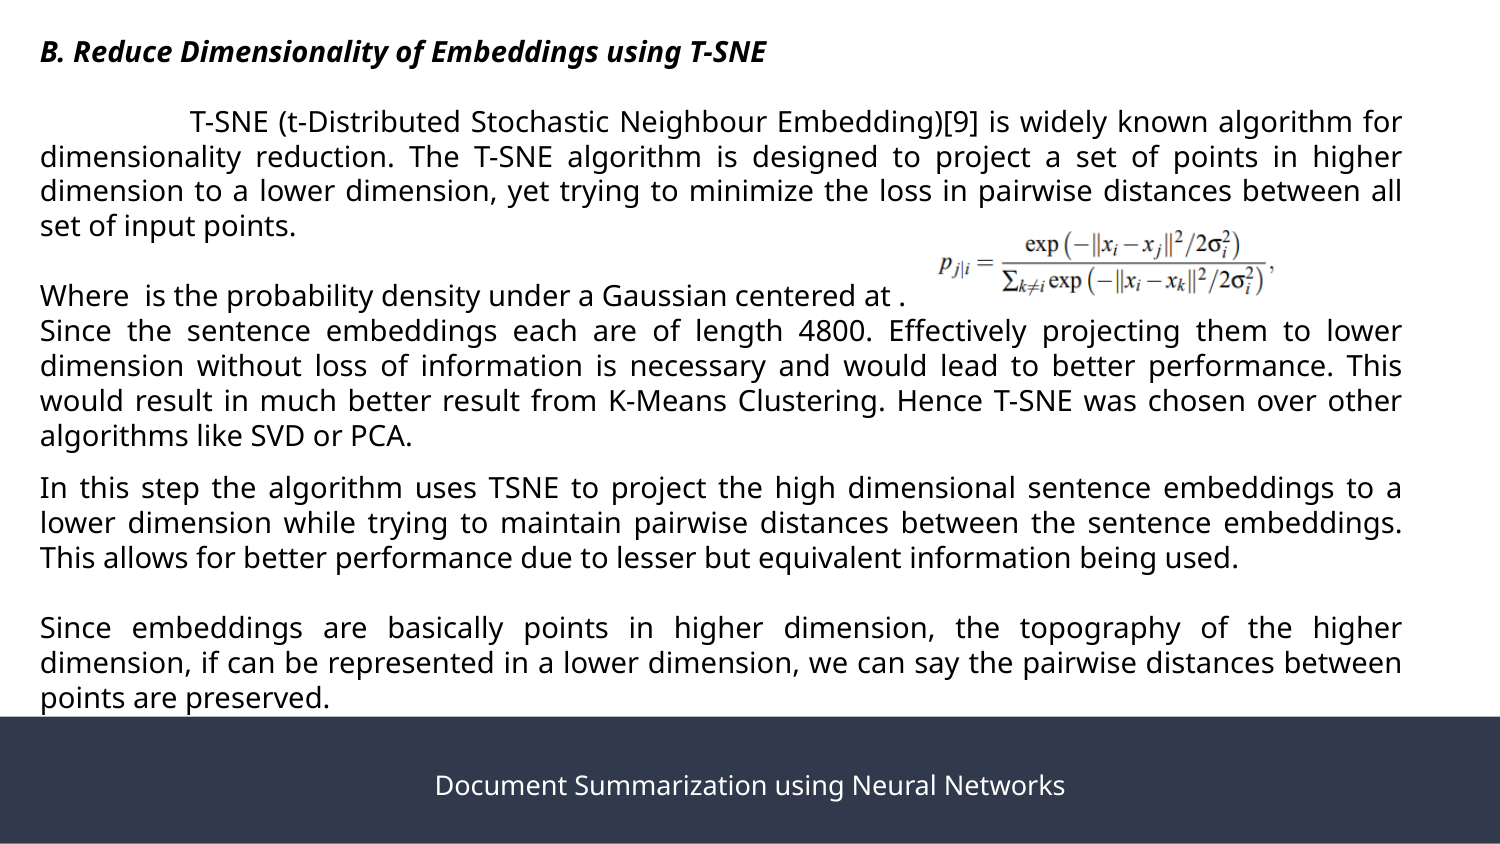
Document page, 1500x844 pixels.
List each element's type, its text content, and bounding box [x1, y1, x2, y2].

list Document Summarization using Neural Networks [0, 725, 1500, 844]
picture [920, 218, 1297, 315]
text_box B. Reduce Dimensionality of Embeddings using T-SNE T-SNE (t-Distributed Stochastic Neighbour Embedding)[9] is widely known algorithm for dimensionality reduction. The T-SNE algorithm is designed to project a set of points in higher dimension to a lower dimension, yet trying to minimize the loss in pairwise distances between all set of input points. Where is the probability density under a Gaussian centered at . Since the sentence embeddings each are of length 4800. Effectively projecting them to lower dimension without loss of information is necessary and would lead to better performance. This would result in much better result from K-Means Clustering. Hence T-SNE was chosen over other algorithms like SVD or PCA. [24, 0, 1419, 454]
text_box In this step the algorithm uses TSNE to project the high dimensional sentence embeddings to a lower dimension while trying to maintain pairwise distances between the sentence embeddings. This allows for better performance due to lesser but equivalent information being used. Since embeddings are basically points in higher dimension, the topography of the higher dimension, if can be represented in a lower dimension, we can say the pairwise distances between points are preserved. [24, 454, 1419, 700]
